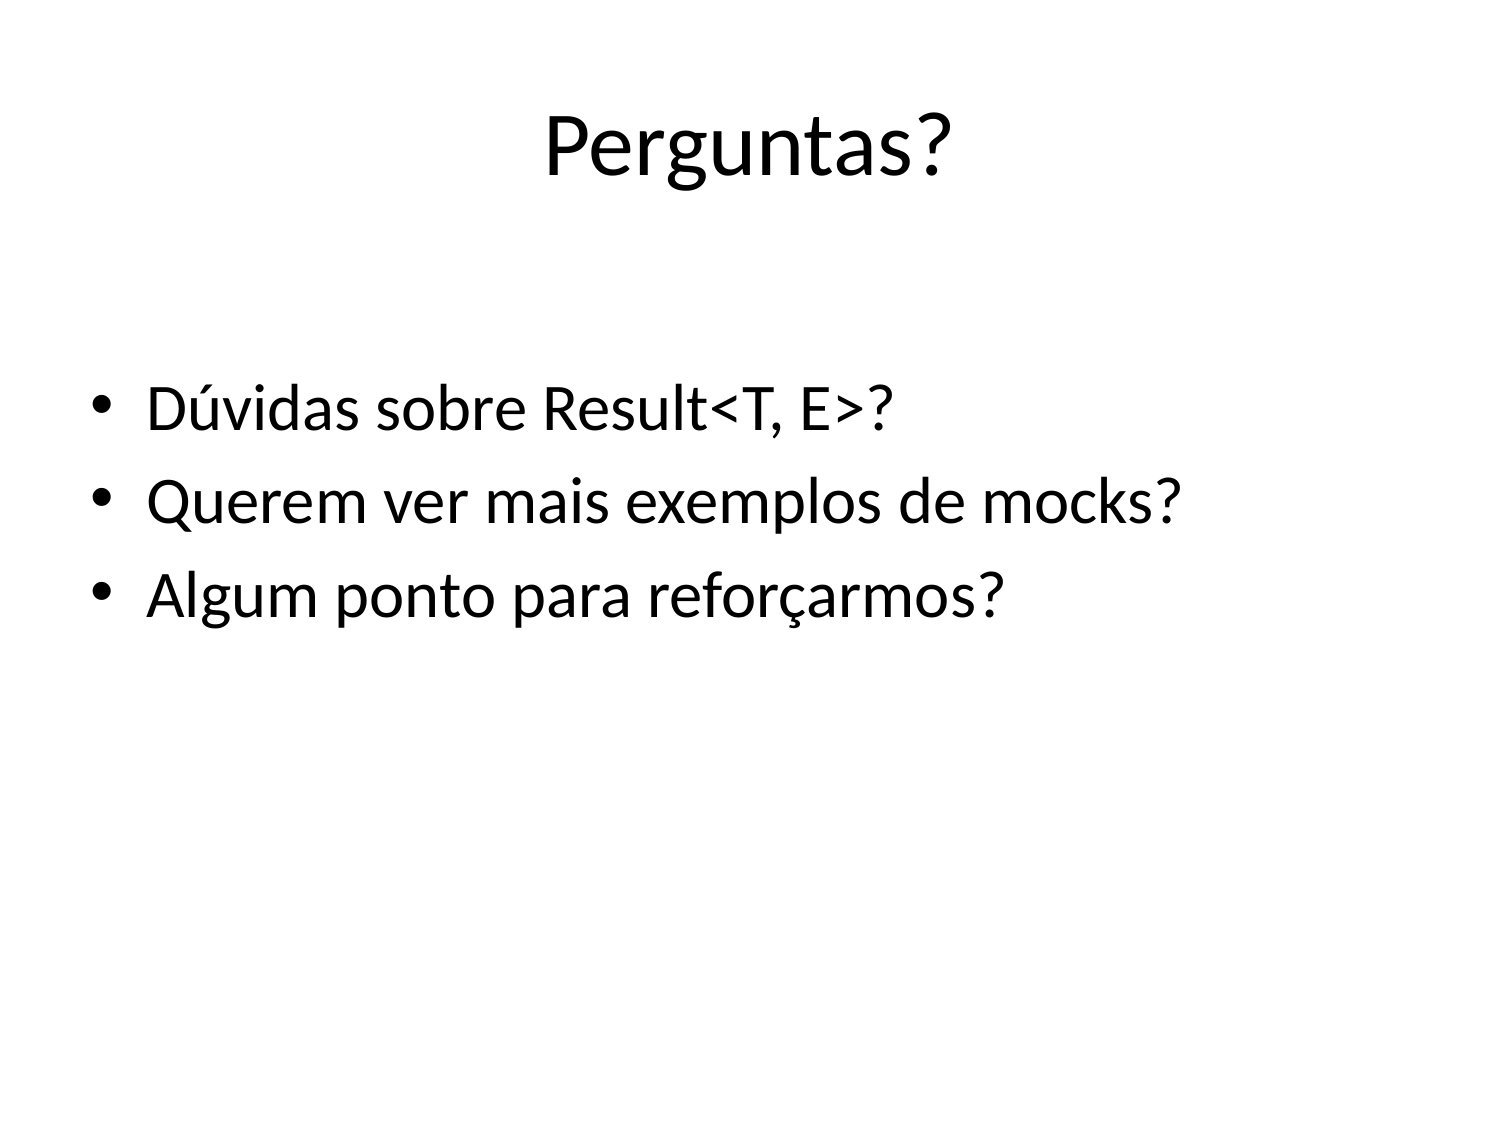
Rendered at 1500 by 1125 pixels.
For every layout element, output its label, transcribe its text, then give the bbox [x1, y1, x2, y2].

title Perguntas? [75, 45, 1425, 233]
list Dúvidas sobre Result<T, E>? Querem ver mais exemplos de mocks? Algum ponto para reforçarmos? [75, 262, 1425, 1005]
